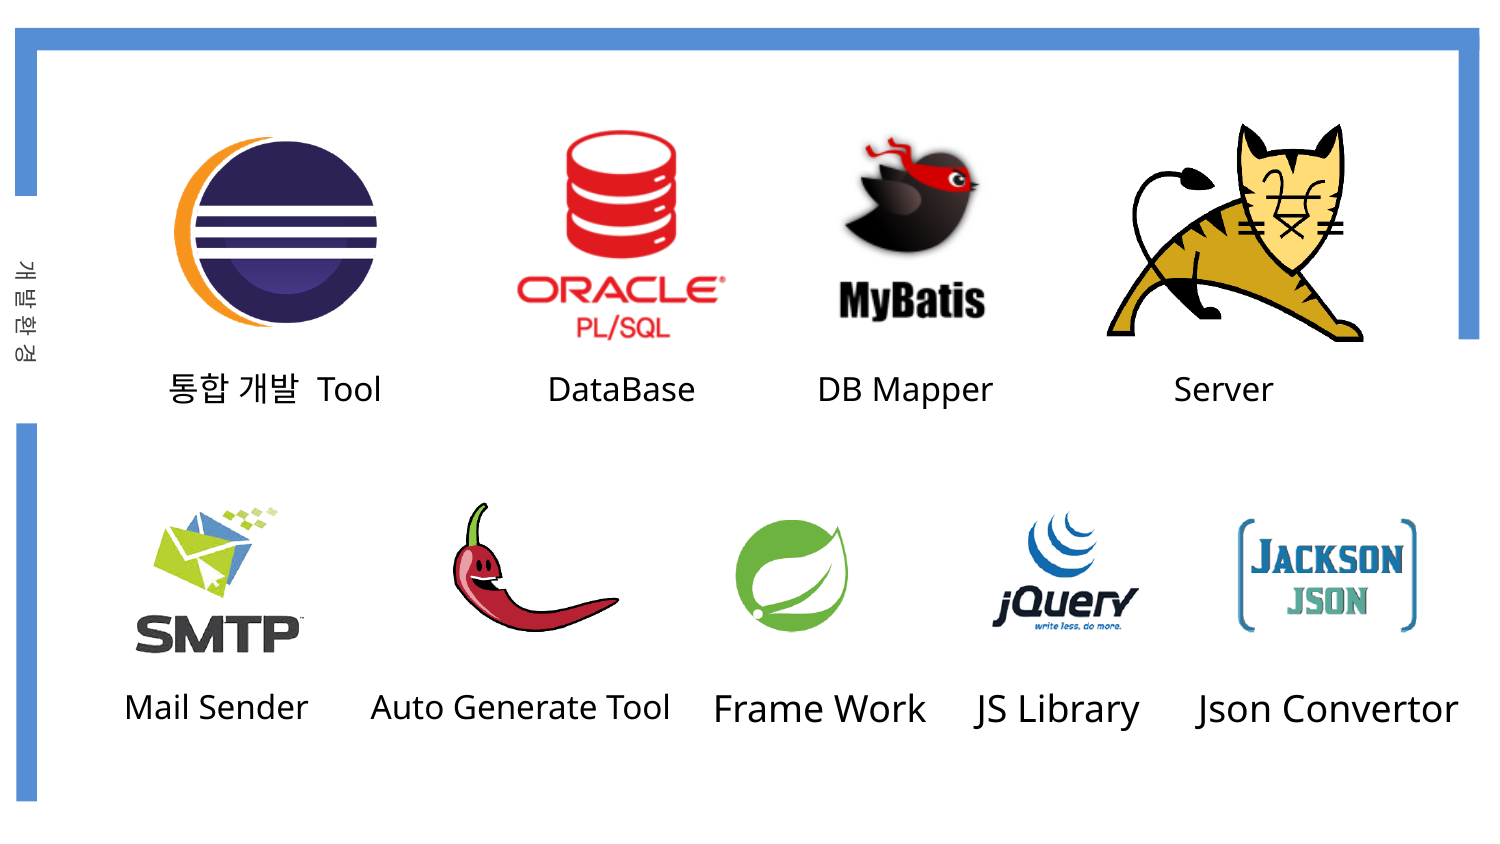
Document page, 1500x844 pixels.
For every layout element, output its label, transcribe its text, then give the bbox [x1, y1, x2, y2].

text_box [14, 450, 39, 804]
picture [174, 137, 377, 327]
text_box Mail Sender [109, 678, 324, 734]
text_box Frame Work [698, 701, 942, 738]
text_box Json Convertor [1183, 677, 1475, 738]
picture [1223, 476, 1434, 674]
text_box DB Mapper [802, 361, 1009, 416]
text_box [35, 26, 1481, 52]
text_box Auto Generate Tool [355, 678, 687, 734]
text_box 개발환경 [5, 175, 48, 450]
picture [433, 456, 1162, 694]
picture [1098, 113, 1394, 351]
text_box Server [1159, 361, 1289, 416]
text_box DataBase [532, 361, 711, 416]
text_box JS Library [961, 690, 1156, 738]
text_box [13, 26, 39, 175]
text_box [1457, 34, 1481, 341]
picture [503, 116, 740, 353]
picture [127, 490, 306, 669]
picture [787, 116, 1024, 353]
text_box 통합 개발 Tool [153, 361, 397, 416]
